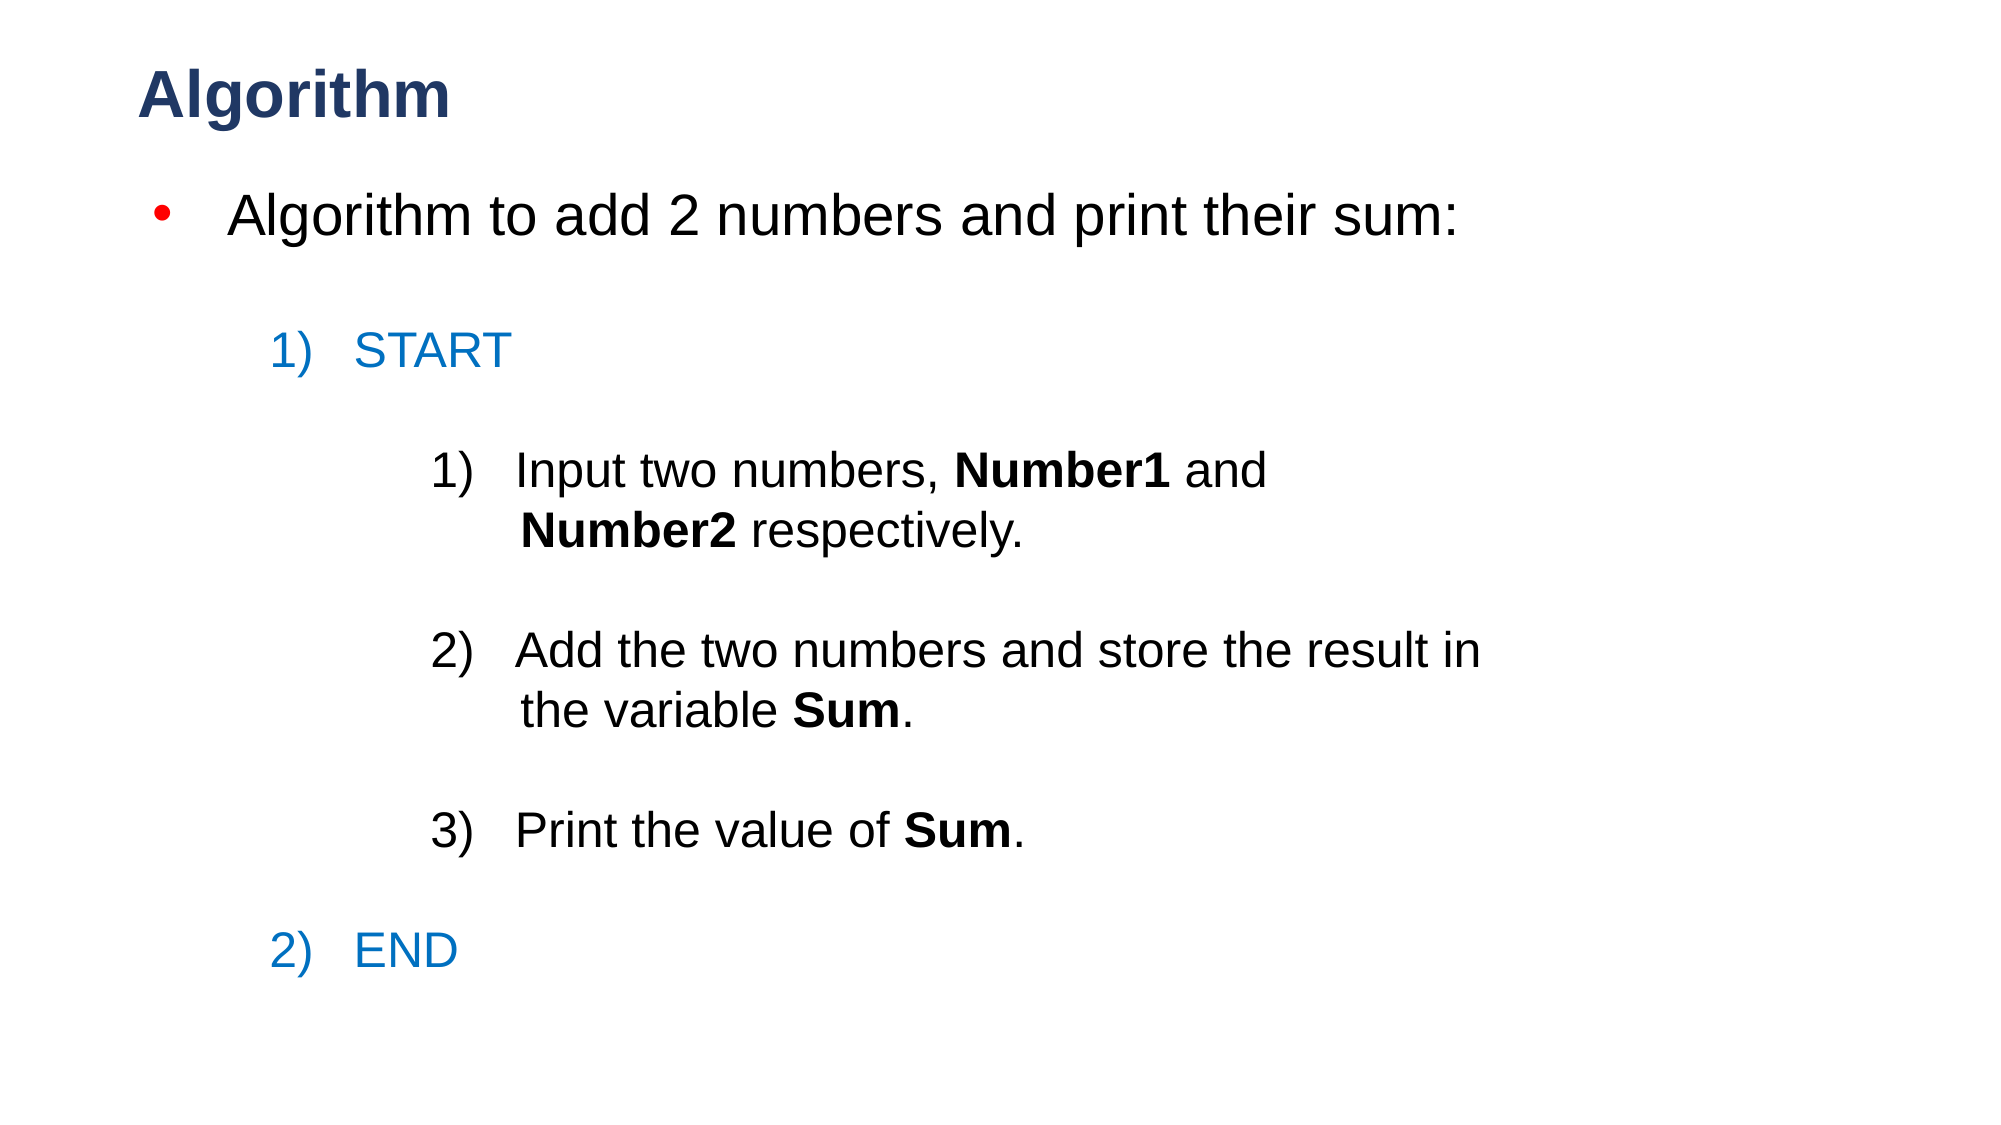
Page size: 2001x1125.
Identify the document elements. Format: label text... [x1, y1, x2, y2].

text_box Algorithm to add 2 numbers and print their sum: START Input two numbers, Number1 and Number2 respectively. Add the two numbers and store the result in the variable Sum. Print the value of Sum. END [137, 170, 1911, 985]
text_box Algorithm [137, 59, 1863, 171]
